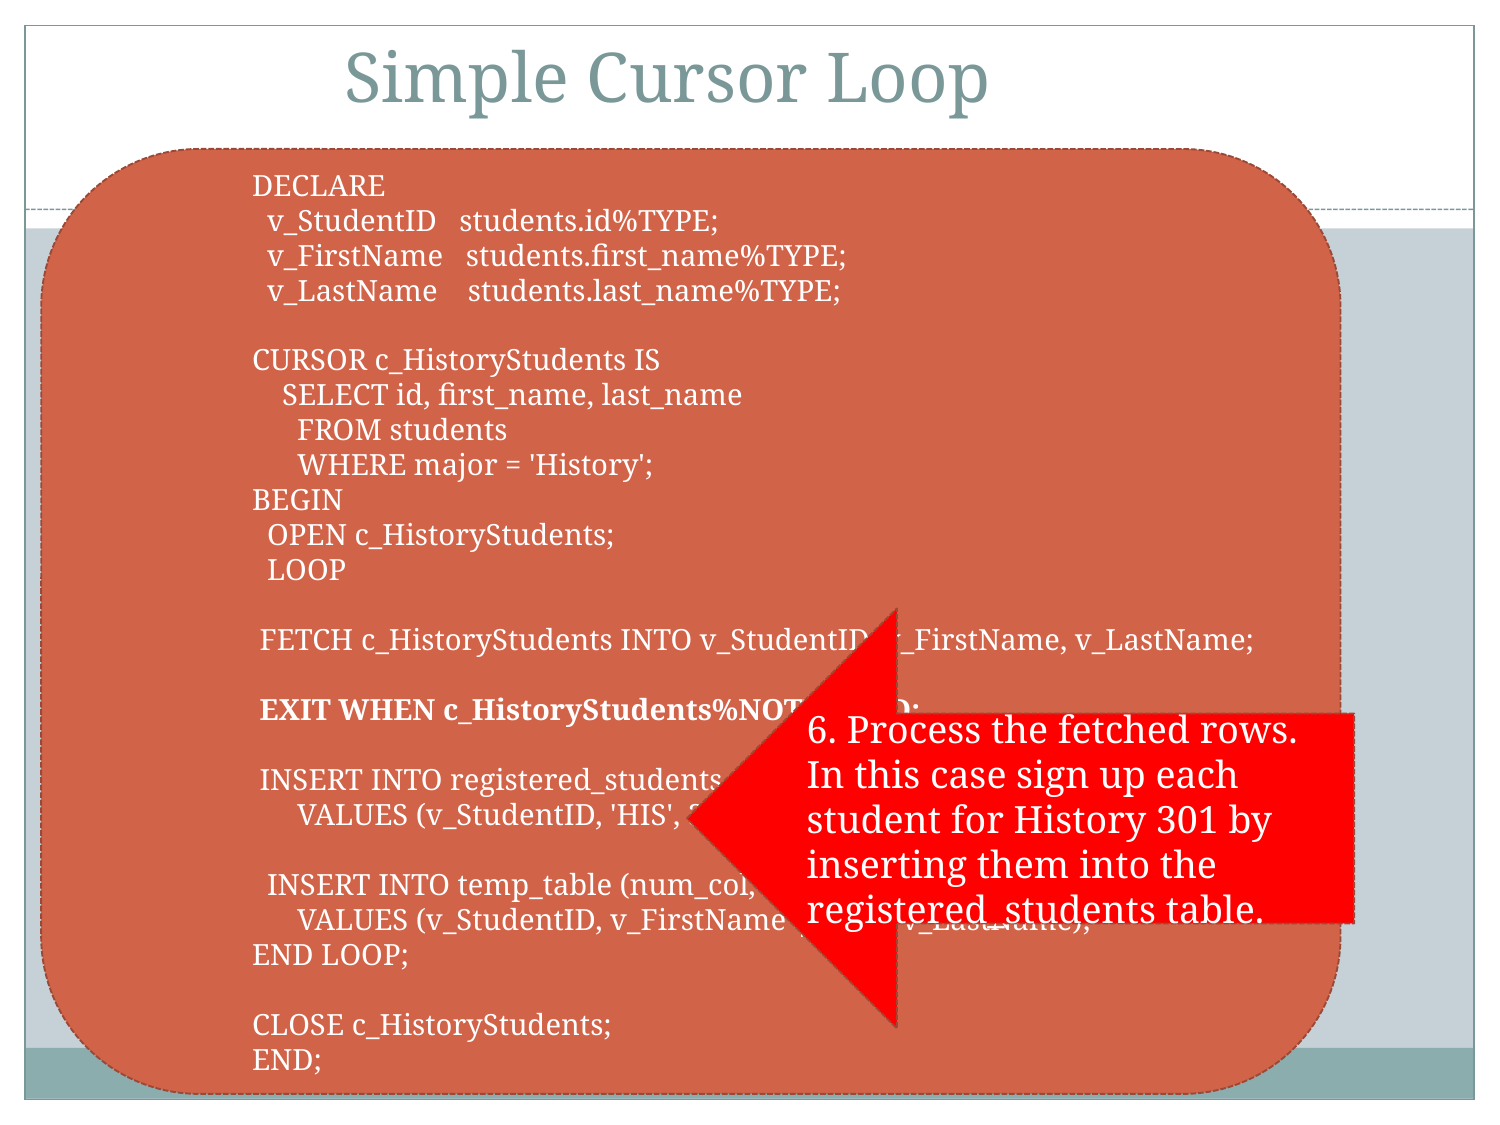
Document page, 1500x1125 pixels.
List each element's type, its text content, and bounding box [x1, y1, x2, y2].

title Simple Cursor Loop [55, 0, 1281, 124]
text_box DECLARE v_StudentID students.id%TYPE; v_FirstName students.first_name%TYPE; v_LastName students.last_name%TYPE; CURSOR c_HistoryStudents IS SELECT id, first_name, last_name FROM students WHERE major = 'History'; BEGIN OPEN c_HistoryStudents; LOOP FETCH c_HistoryStudents INTO v_StudentID, v_FirstName, v_LastName; EXIT WHEN c_HistoryStudents%NOTFOUND; INSERT INTO registered_students (student_id, department, course) VALUES (v_StudentID, 'HIS', 301); INSERT INTO temp_table (num_col, char_col) VALUES (v_StudentID, v_FirstName || ' ' || v_LastName); END LOOP; CLOSE c_HistoryStudents; END; [40, 147, 1342, 1095]
text_box 6. Process the fetched rows. In this case sign up each student for History 301 by inserting them into the registered_students table. [686, 607, 1356, 1029]
